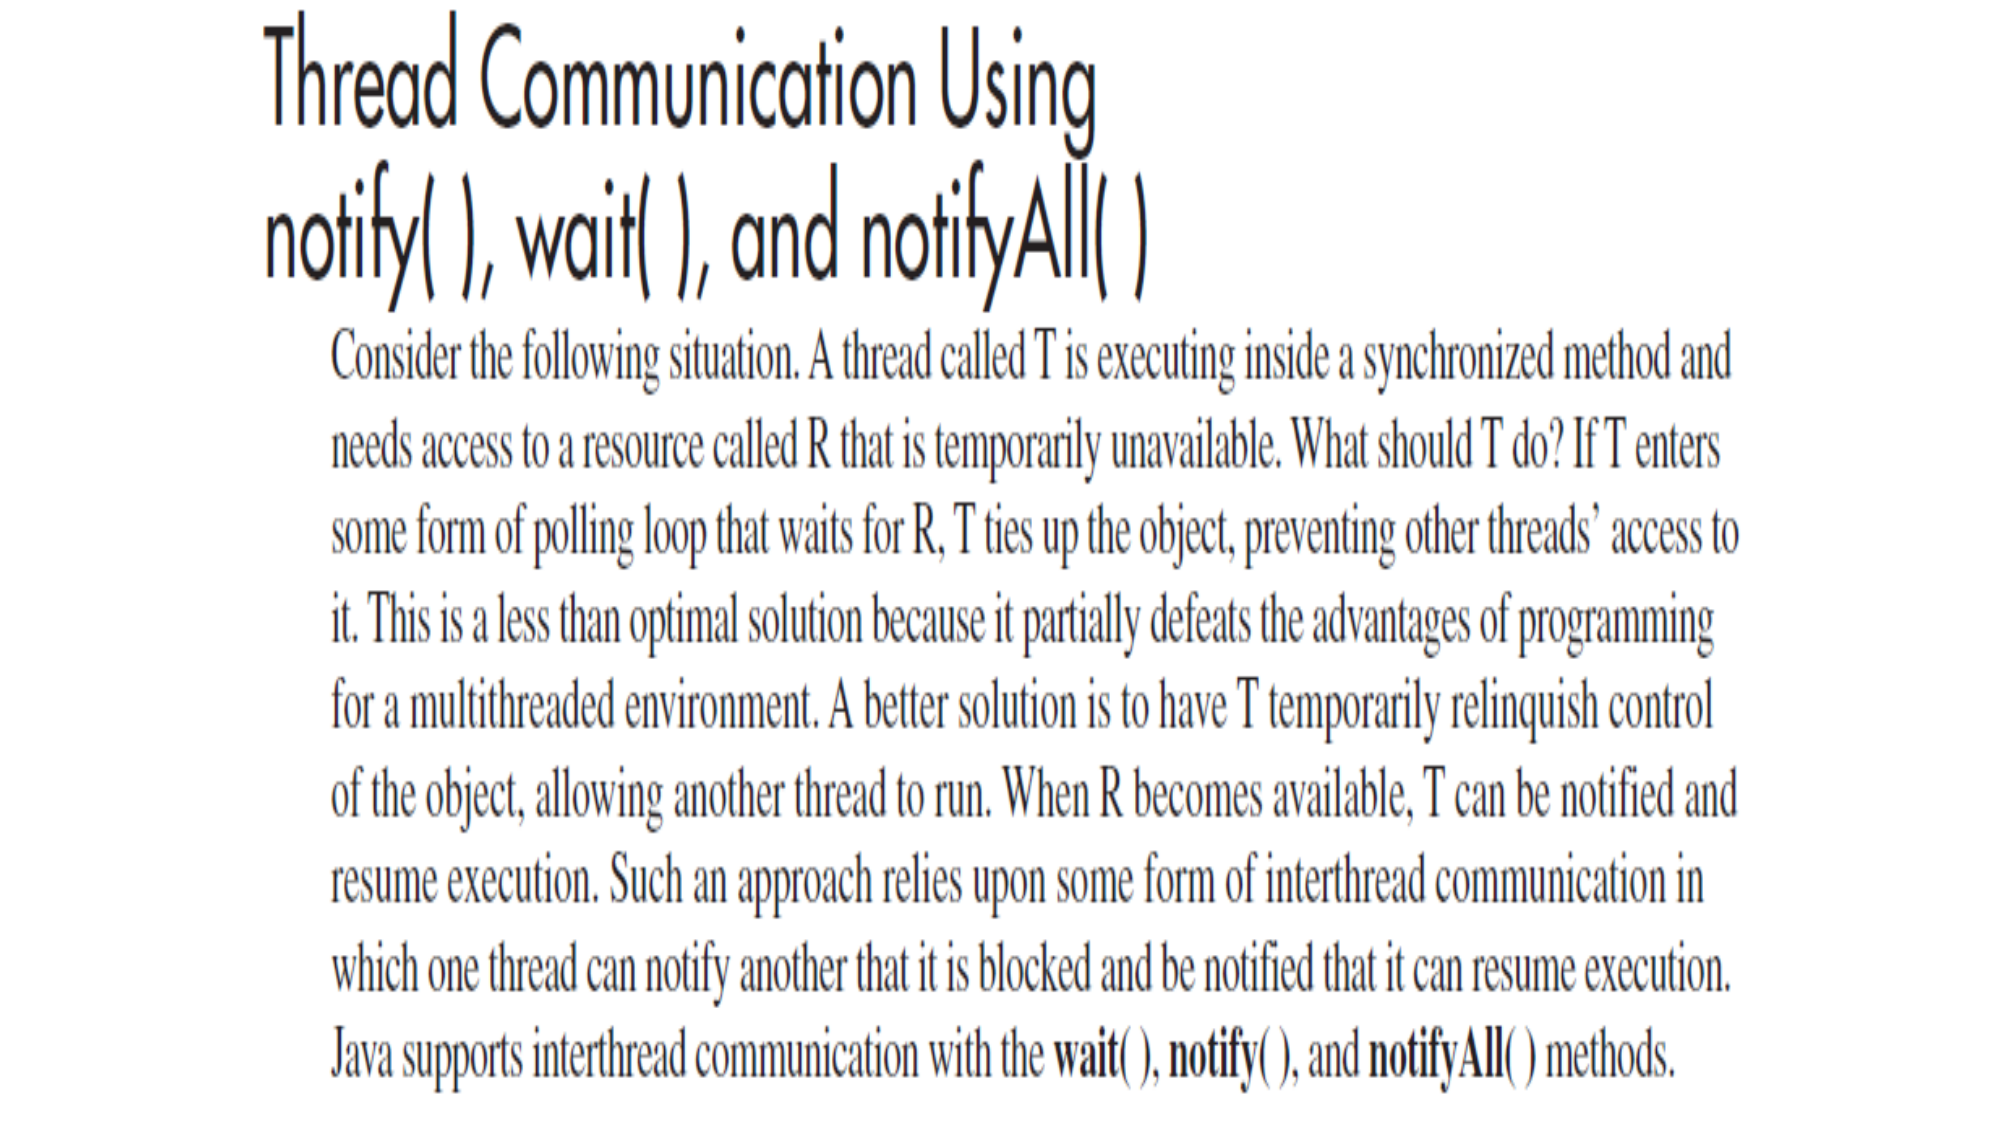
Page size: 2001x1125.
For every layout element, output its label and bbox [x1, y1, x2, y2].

picture [254, 0, 1751, 1101]
